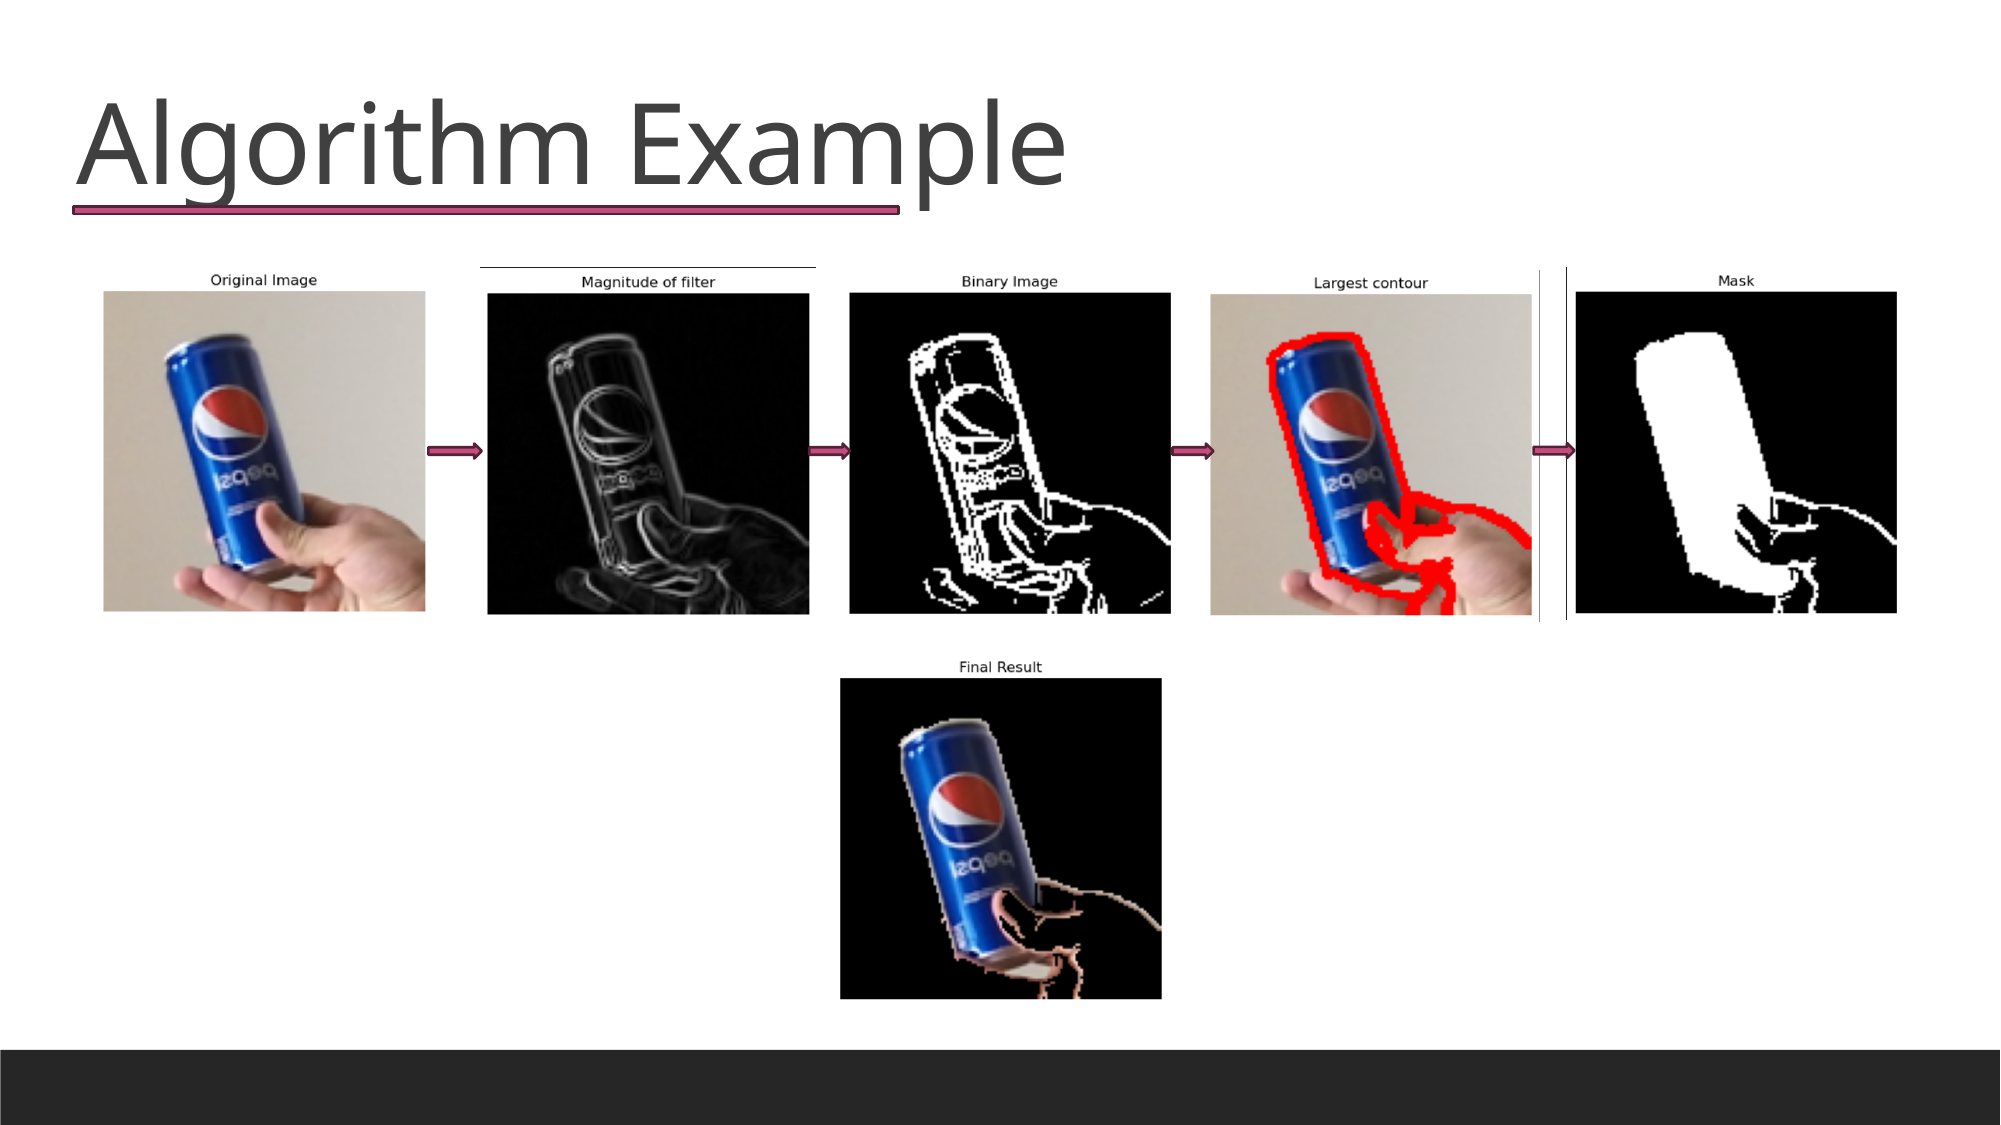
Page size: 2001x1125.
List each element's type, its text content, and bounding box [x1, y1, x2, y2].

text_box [96, 266, 1904, 623]
title Algorithm Example [61, 0, 1712, 214]
picture [831, 654, 1169, 1007]
text_box [72, 205, 900, 215]
